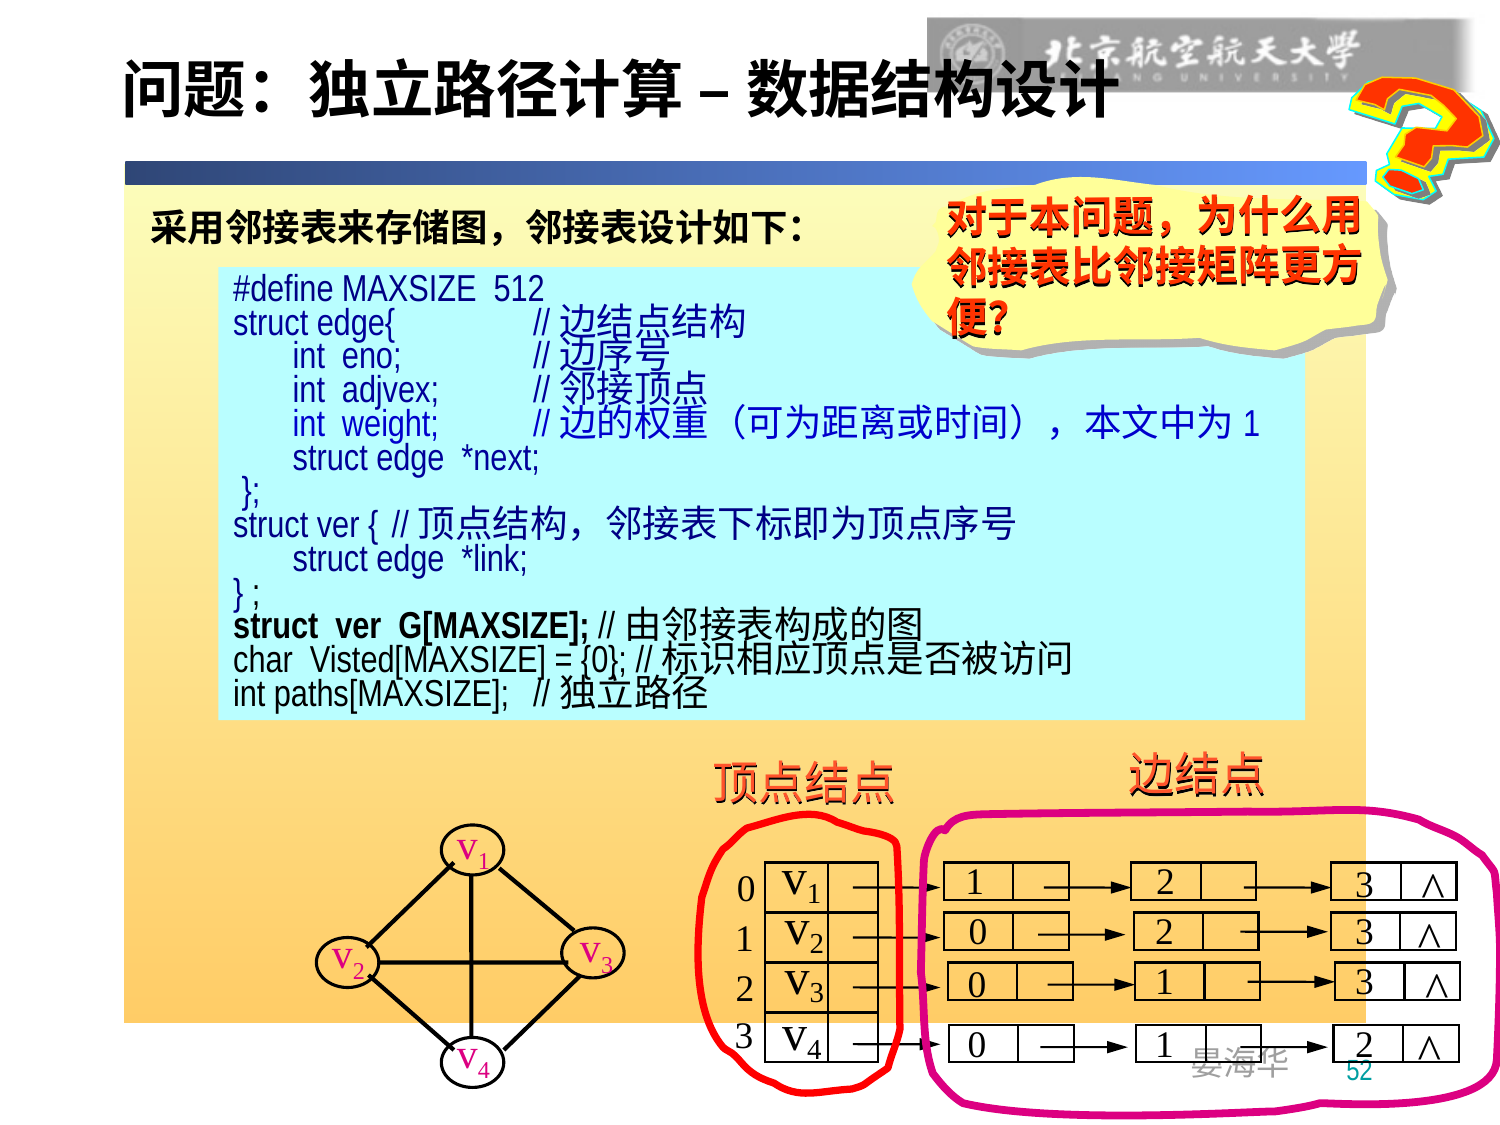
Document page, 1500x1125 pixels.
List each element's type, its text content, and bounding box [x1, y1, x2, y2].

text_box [316, 737, 1500, 1125]
text_box #define MAXSIZE 512 struct edge{ //边结点结构 int eno; //边序号 int adjvex; //邻接顶点 int weight; //边的权重（可为距离或时间），本文中为1 struct edge *next; }; struct ver { //顶点结构，邻接表下标即为顶点序号 struct edge *link; } ; struct ver G[MAXSIZE]; //由邻接表构成的图 char Visted[MAXSIZE] = {0}; //标识相应顶点是否被访问 int paths[MAXSIZE]; //独立路径 [218, 267, 1306, 721]
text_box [1341, 80, 1490, 199]
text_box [911, 169, 1412, 351]
title 问题：独立路径计算 – 数据结构设计 [105, 25, 1450, 164]
picture [927, 0, 1500, 102]
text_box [1220, 164, 1339, 169]
text_box 采用邻接表来存储图，邻接表设计如下： [135, 196, 906, 256]
